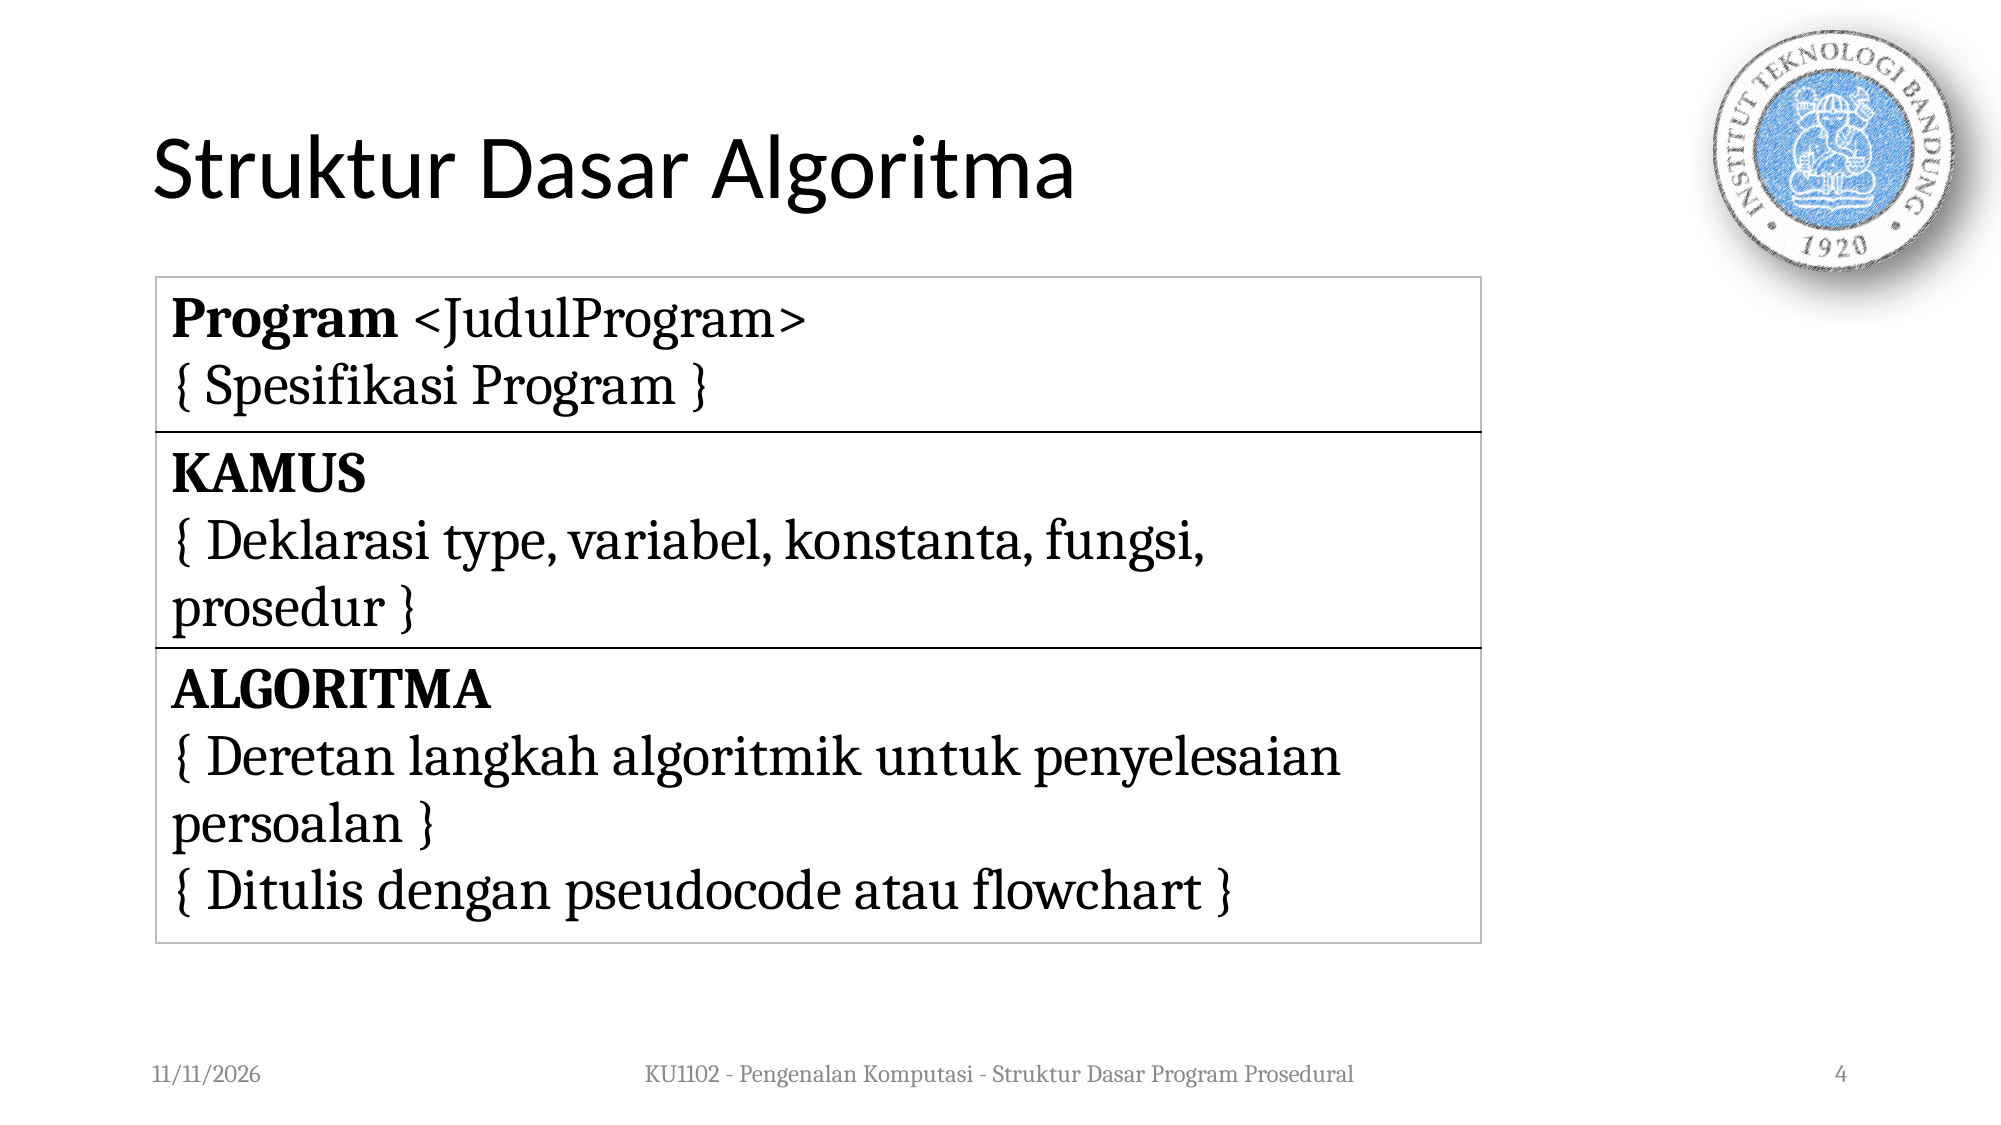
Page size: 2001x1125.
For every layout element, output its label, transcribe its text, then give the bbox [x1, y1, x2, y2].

table_header Program <JudulProgram> { Spesifikasi Program } [157, 278, 1480, 431]
table_cell KAMUS { Deklarasi type, variabel, konstanta, fungsi, prosedur } [157, 433, 1480, 647]
table_cell ALGORITMA { Deretan langkah algoritmik untuk penyelesaian persoalan } { Ditulis dengan pseudocode atau flowchart } [157, 649, 1480, 942]
title Struktur Dasar Algoritma [137, 59, 1863, 278]
picture [1713, 30, 1955, 272]
footer KU1102 - Pengenalan Komputasi - Struktur Dasar Program Prosedural [587, 1042, 1412, 1103]
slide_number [137, 1042, 587, 1103]
slide_number 4 [1412, 1042, 1863, 1103]
